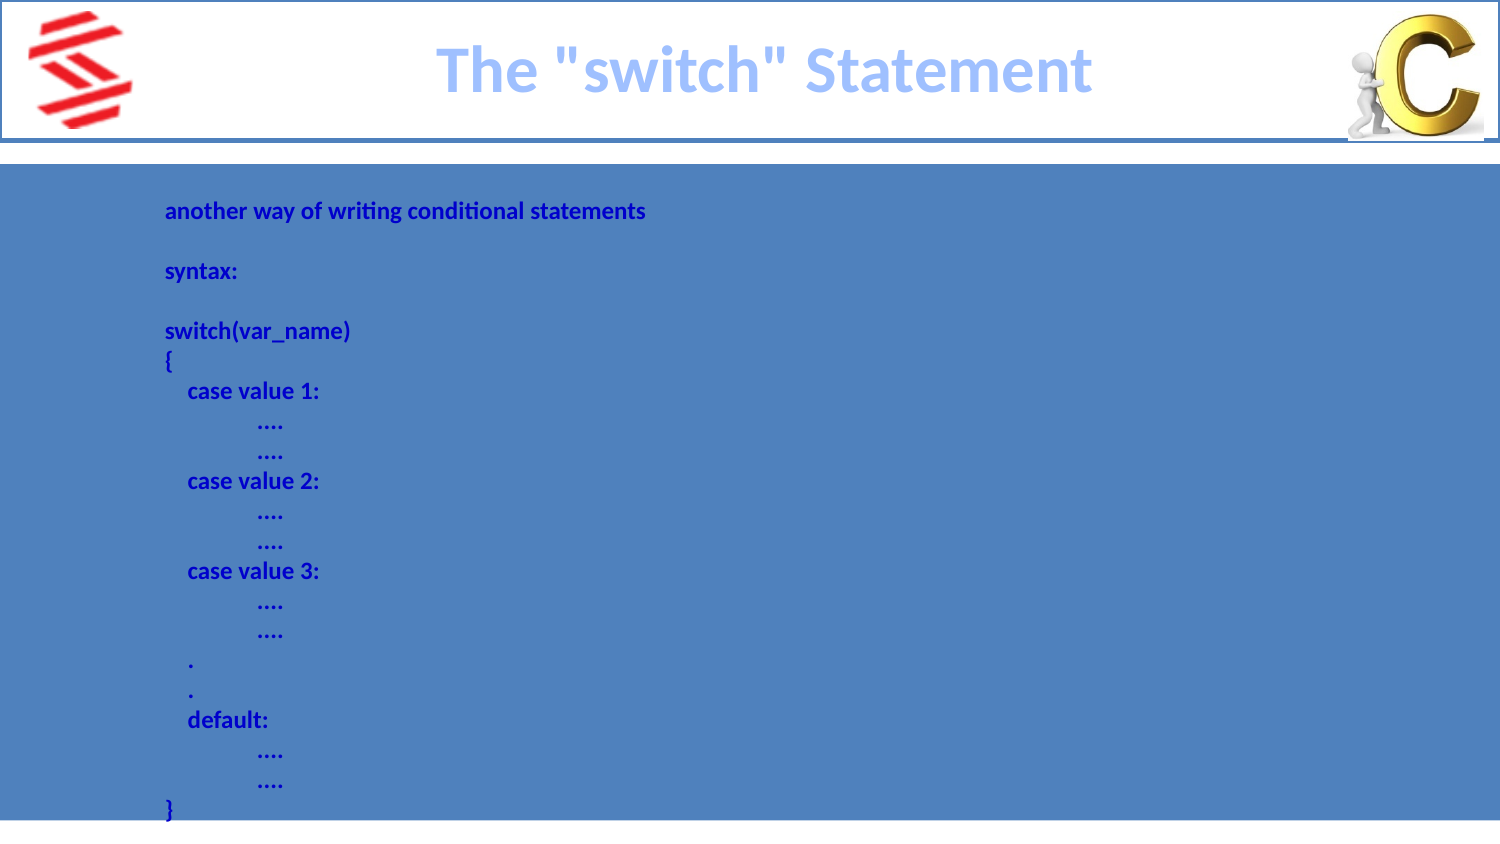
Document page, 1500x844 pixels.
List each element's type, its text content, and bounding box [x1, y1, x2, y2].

text_box [0, 162, 1500, 822]
picture [1348, 11, 1484, 141]
text_box another way of writing conditional statements syntax: switch(var_name) { case value 1: .... .... case value 2: .... .... case value 3: .... .... . . default: .... .... } [0, 187, 1176, 831]
title The "switch" Statement [0, 0, 1500, 143]
picture [23, 11, 141, 130]
